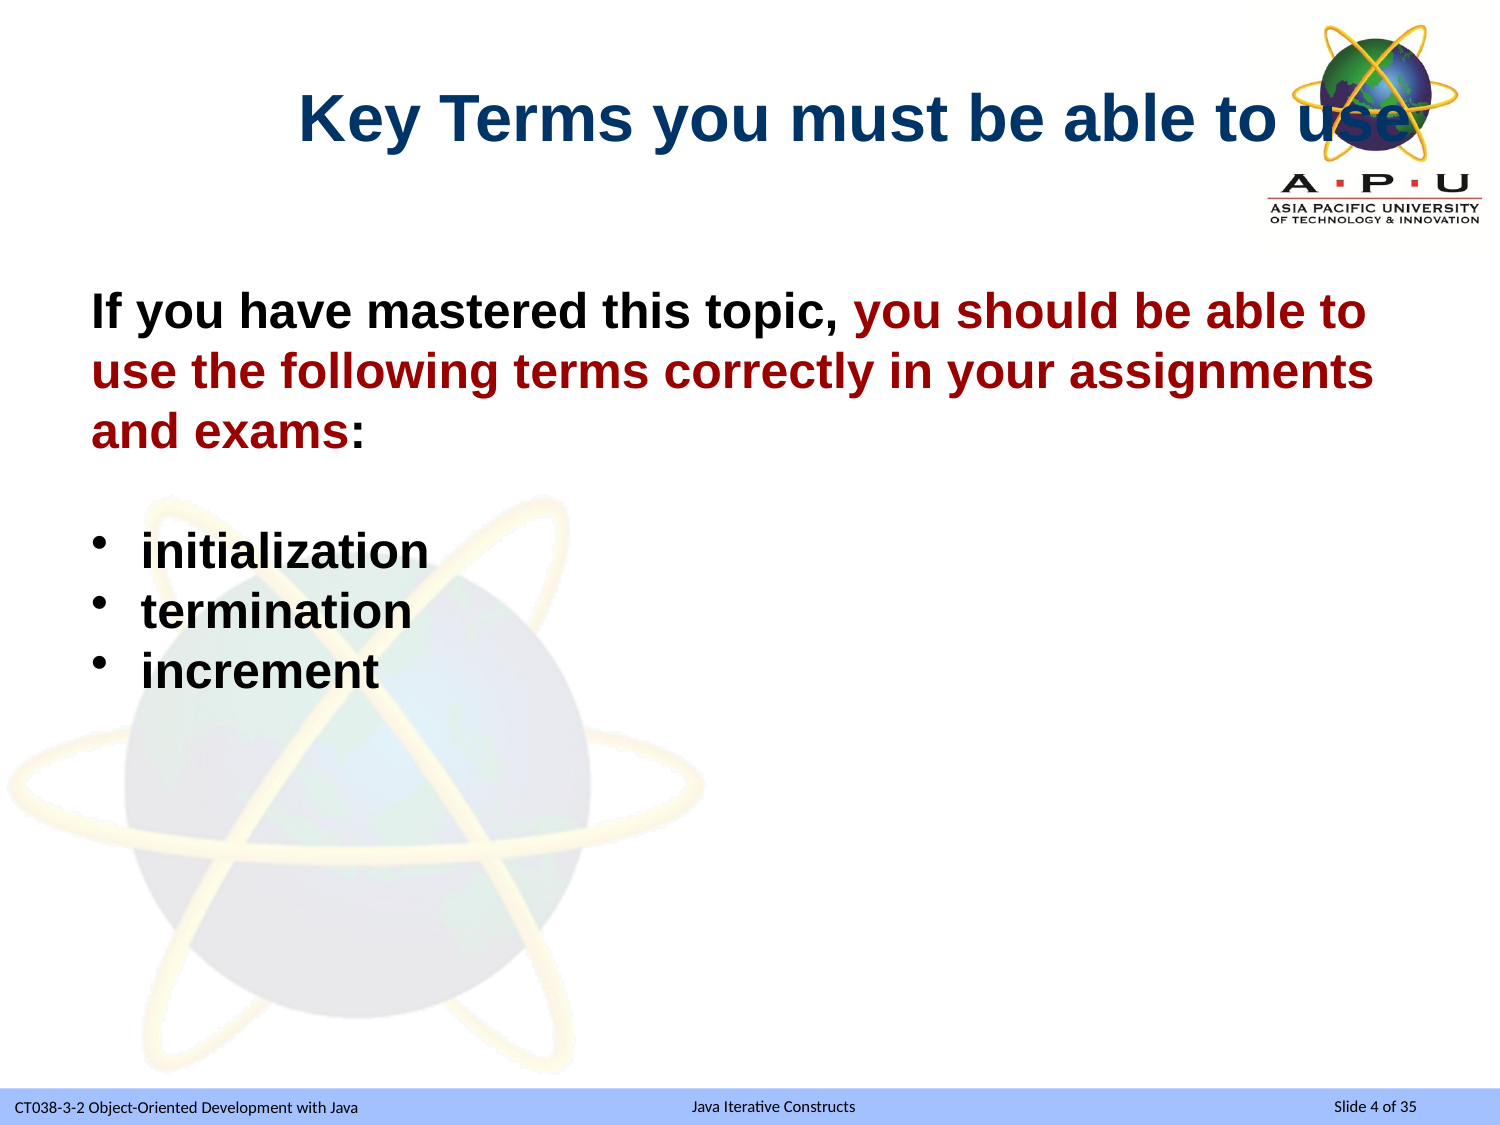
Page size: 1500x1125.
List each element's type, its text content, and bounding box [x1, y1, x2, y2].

text_box If you have mastered this topic, you should be able to use the following terms correctly in your assignments and exams: initialization termination increment [76, 271, 1406, 706]
text_box Key Terms you must be able to use [284, 67, 1428, 163]
picture [1251, 0, 1500, 249]
